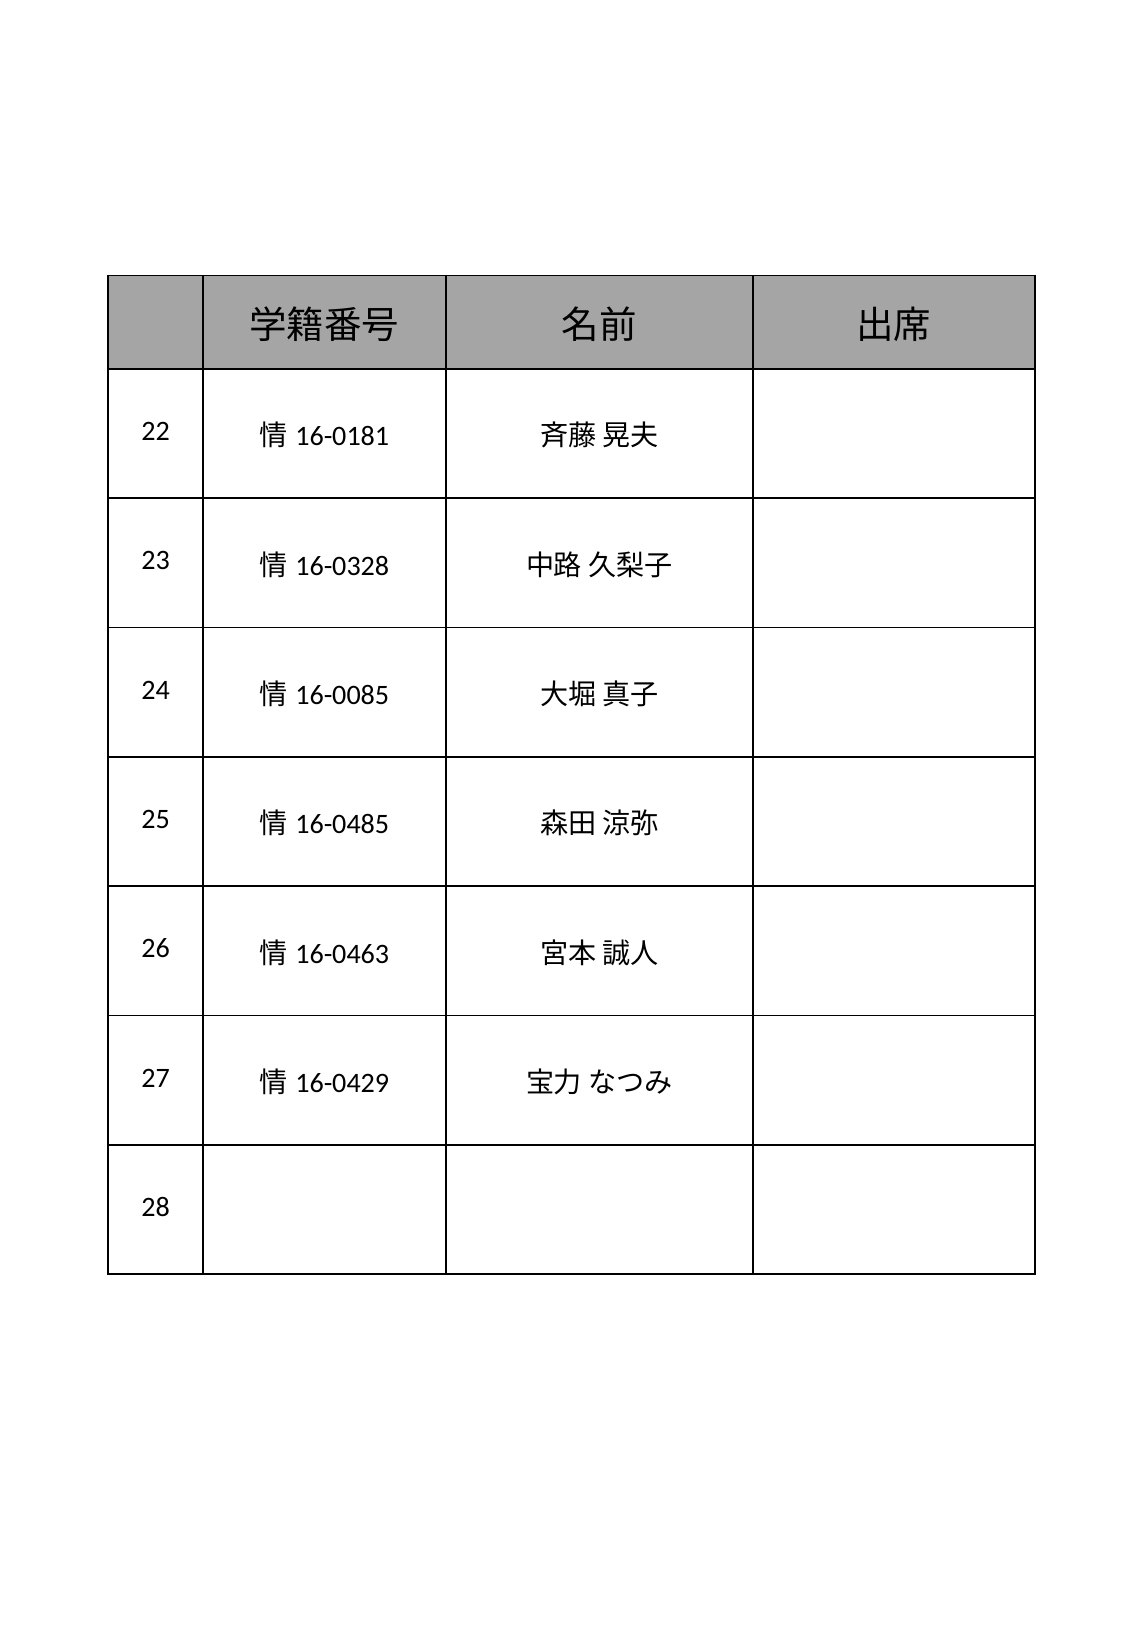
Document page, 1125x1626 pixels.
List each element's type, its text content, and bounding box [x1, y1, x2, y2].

table_cell 26 [109, 887, 202, 1015]
table_cell 森田 涼弥 [447, 758, 752, 885]
table_cell 情16-0085 [204, 628, 445, 756]
table_cell 24 [109, 628, 202, 756]
table_cell [754, 628, 1034, 756]
table_cell [754, 370, 1034, 497]
table_cell 28 [109, 1146, 202, 1273]
table_cell 情16-0328 [204, 499, 445, 627]
table_cell 情16-0181 [204, 370, 445, 497]
table_cell 22 [109, 370, 202, 497]
table_cell [754, 499, 1034, 627]
table_header 学籍番号 [204, 276, 445, 368]
table_header [109, 276, 202, 368]
table_cell 斉藤 晃夫 [447, 370, 752, 497]
table_cell 大堀 真子 [447, 628, 752, 756]
table_cell 情16-0485 [204, 758, 445, 885]
table_cell 情16-0463 [204, 887, 445, 1015]
table_cell [754, 1146, 1034, 1273]
table_cell [447, 1146, 752, 1273]
table_cell 宮本 誠人 [447, 887, 752, 1015]
table_header 出席 [754, 276, 1034, 368]
table_cell 宝力 なつみ [447, 1016, 752, 1144]
table_cell [754, 758, 1034, 885]
table_cell 中路 久梨子 [447, 499, 752, 627]
table_cell 25 [109, 758, 202, 885]
table_cell [204, 1146, 445, 1273]
table_header 名前 [447, 276, 752, 368]
table_cell [754, 1016, 1034, 1144]
table_cell [754, 887, 1034, 1015]
table_cell 27 [109, 1016, 202, 1144]
table_cell 情16-0429 [204, 1016, 445, 1144]
table_cell 23 [109, 499, 202, 627]
